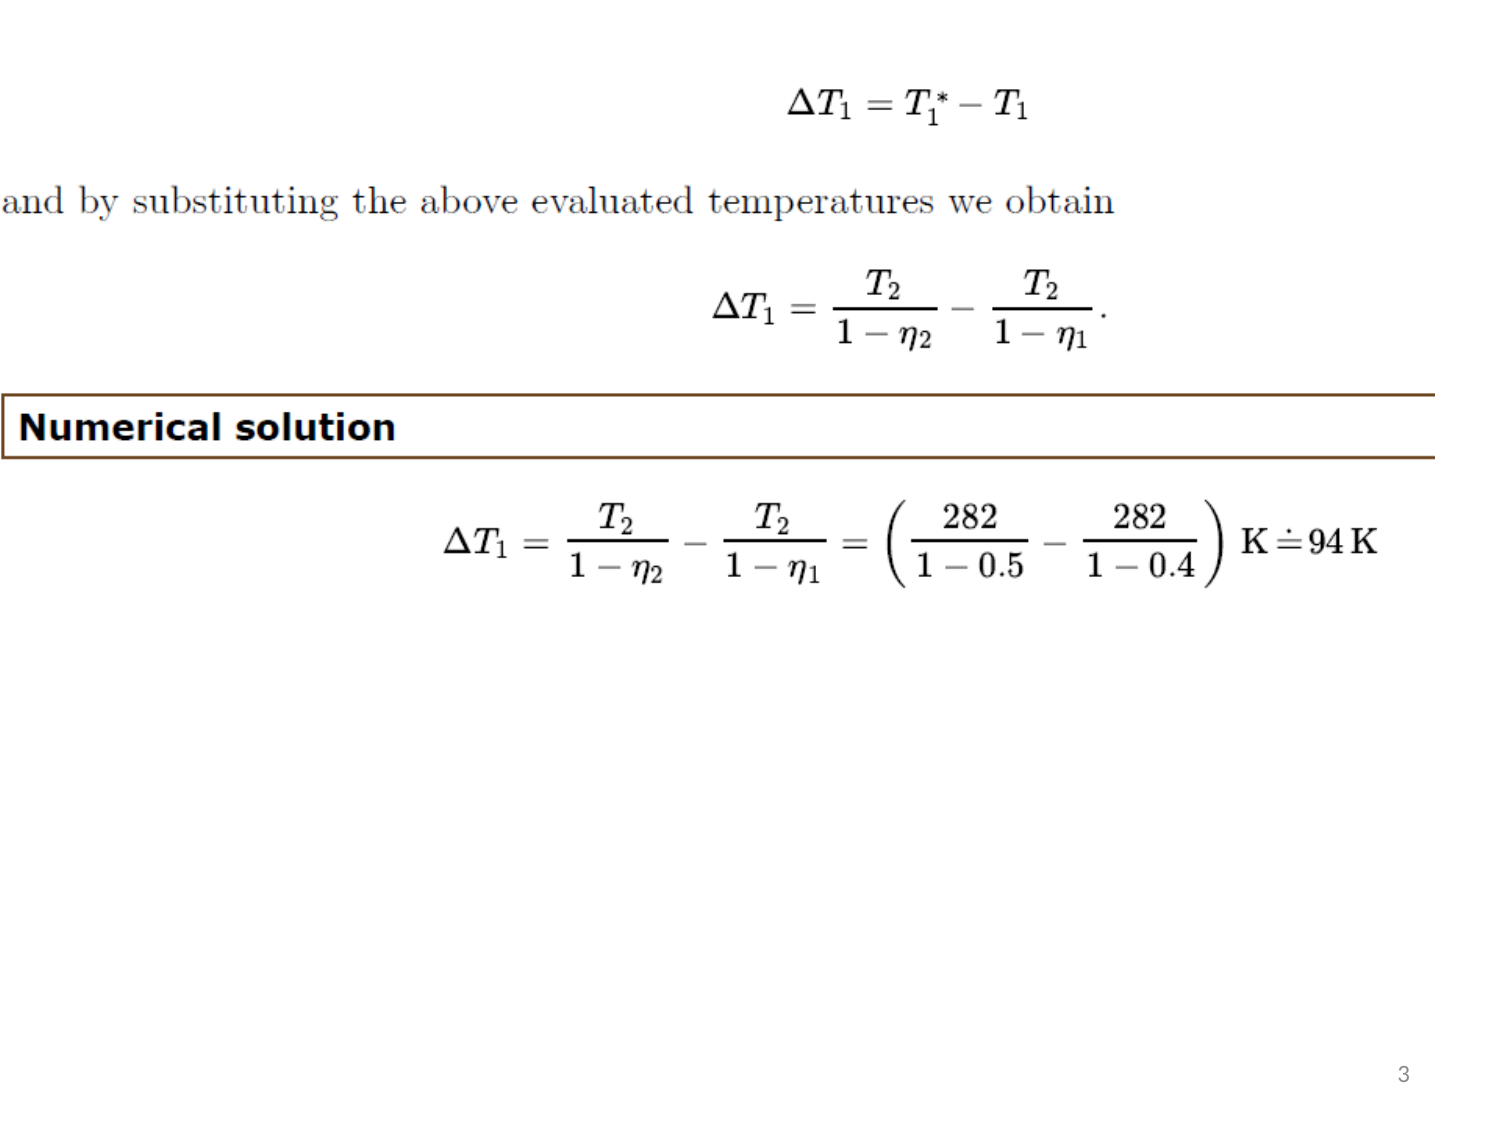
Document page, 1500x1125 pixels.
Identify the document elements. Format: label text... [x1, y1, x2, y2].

picture [0, 74, 1435, 602]
slide_number 3 [1074, 1042, 1425, 1103]
